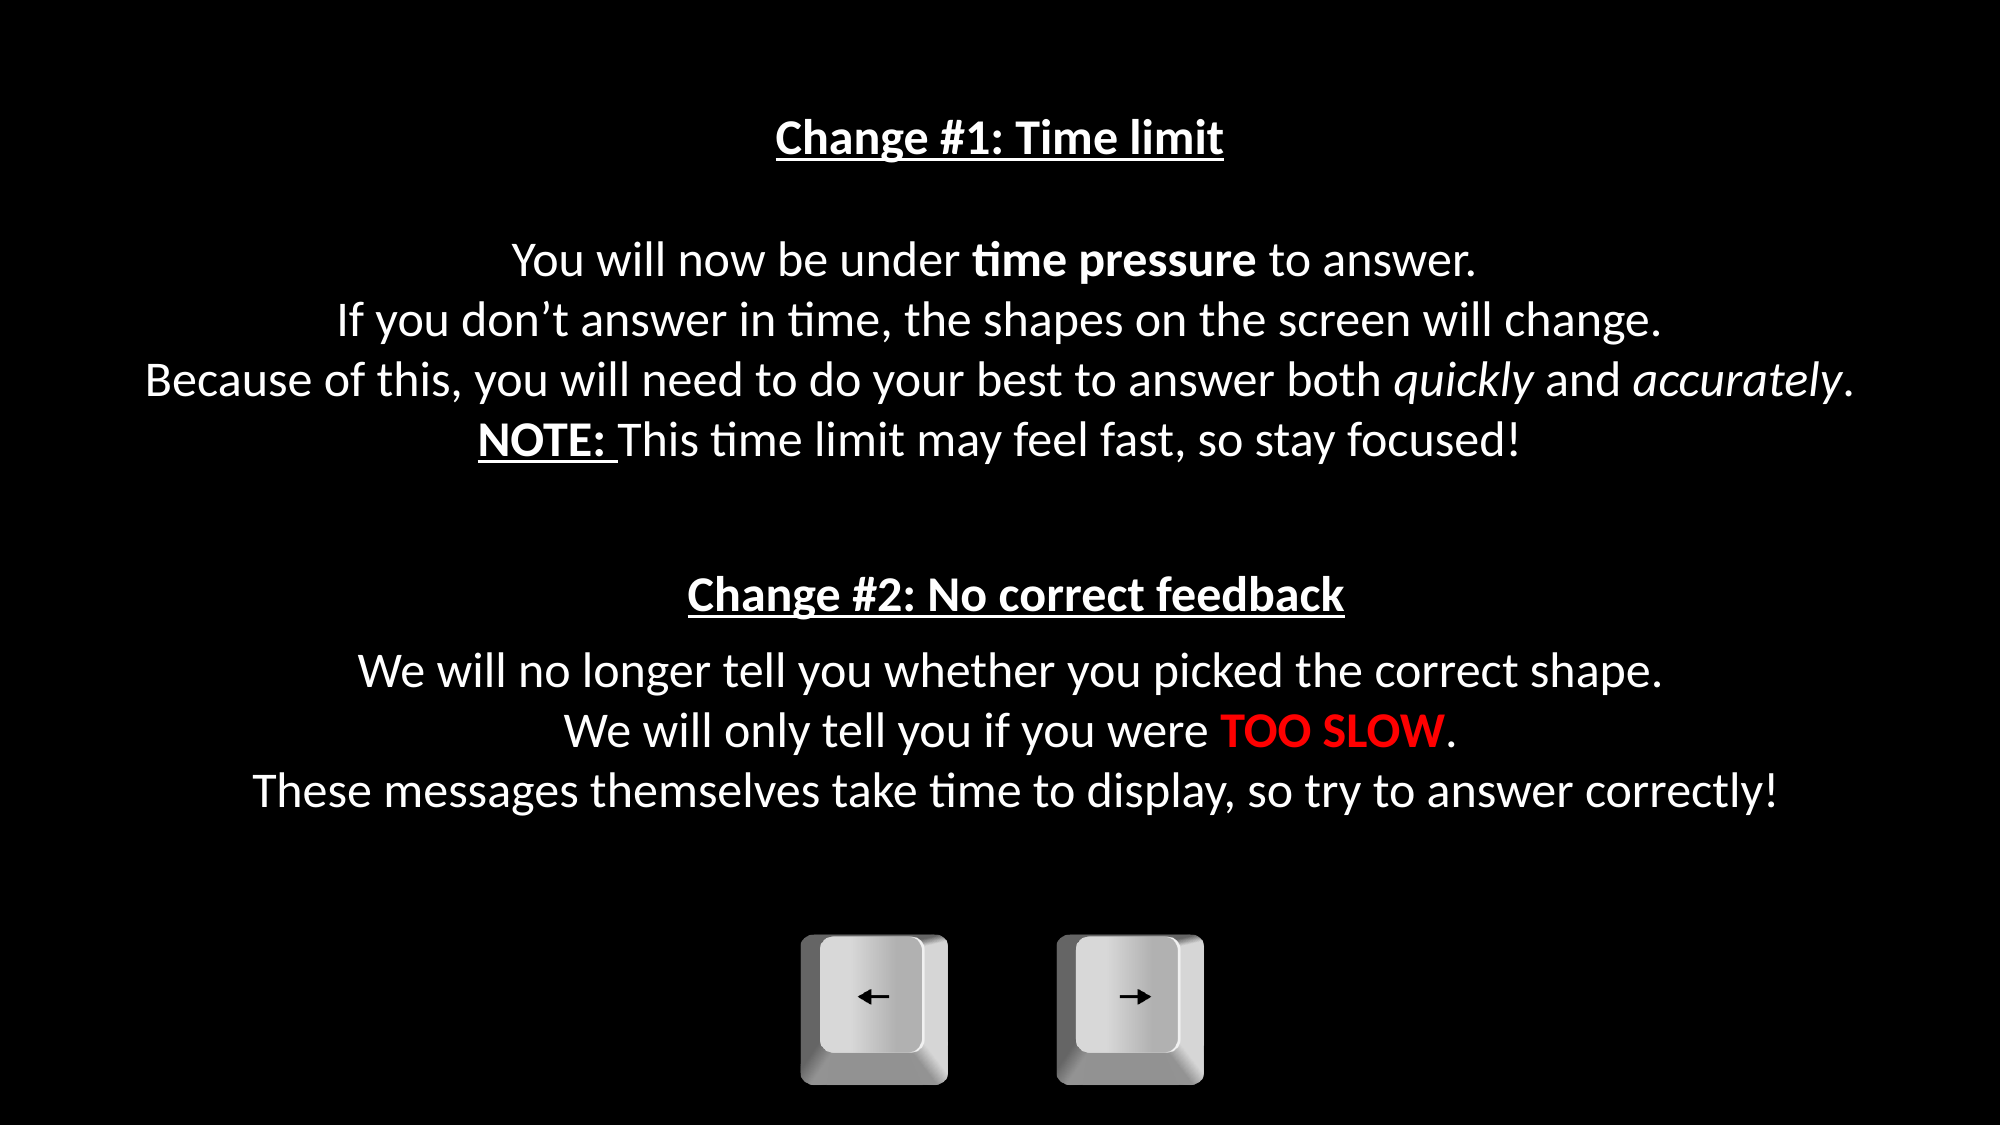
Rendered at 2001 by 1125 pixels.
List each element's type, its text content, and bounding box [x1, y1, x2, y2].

text_box You will now be under time pressure to answer. If you don’t answer in time, the shapes on the screen will change. Because of this, you will need to do your best to answer both quickly and accurately. NOTE: This time limit may feel fast, so stay focused! [16, 219, 1984, 535]
text_box Change #2: No correct feedback [32, 553, 2000, 629]
picture [1054, 932, 1206, 1088]
text_box We will no longer tell you whether you picked the correct shape. We will only tell you if you were TOO SLOW. These messages themselves take time to display, so try to answer correctly! [32, 629, 2000, 825]
text_box Change #1: Time limit [16, 97, 1984, 172]
picture [797, 932, 950, 1088]
